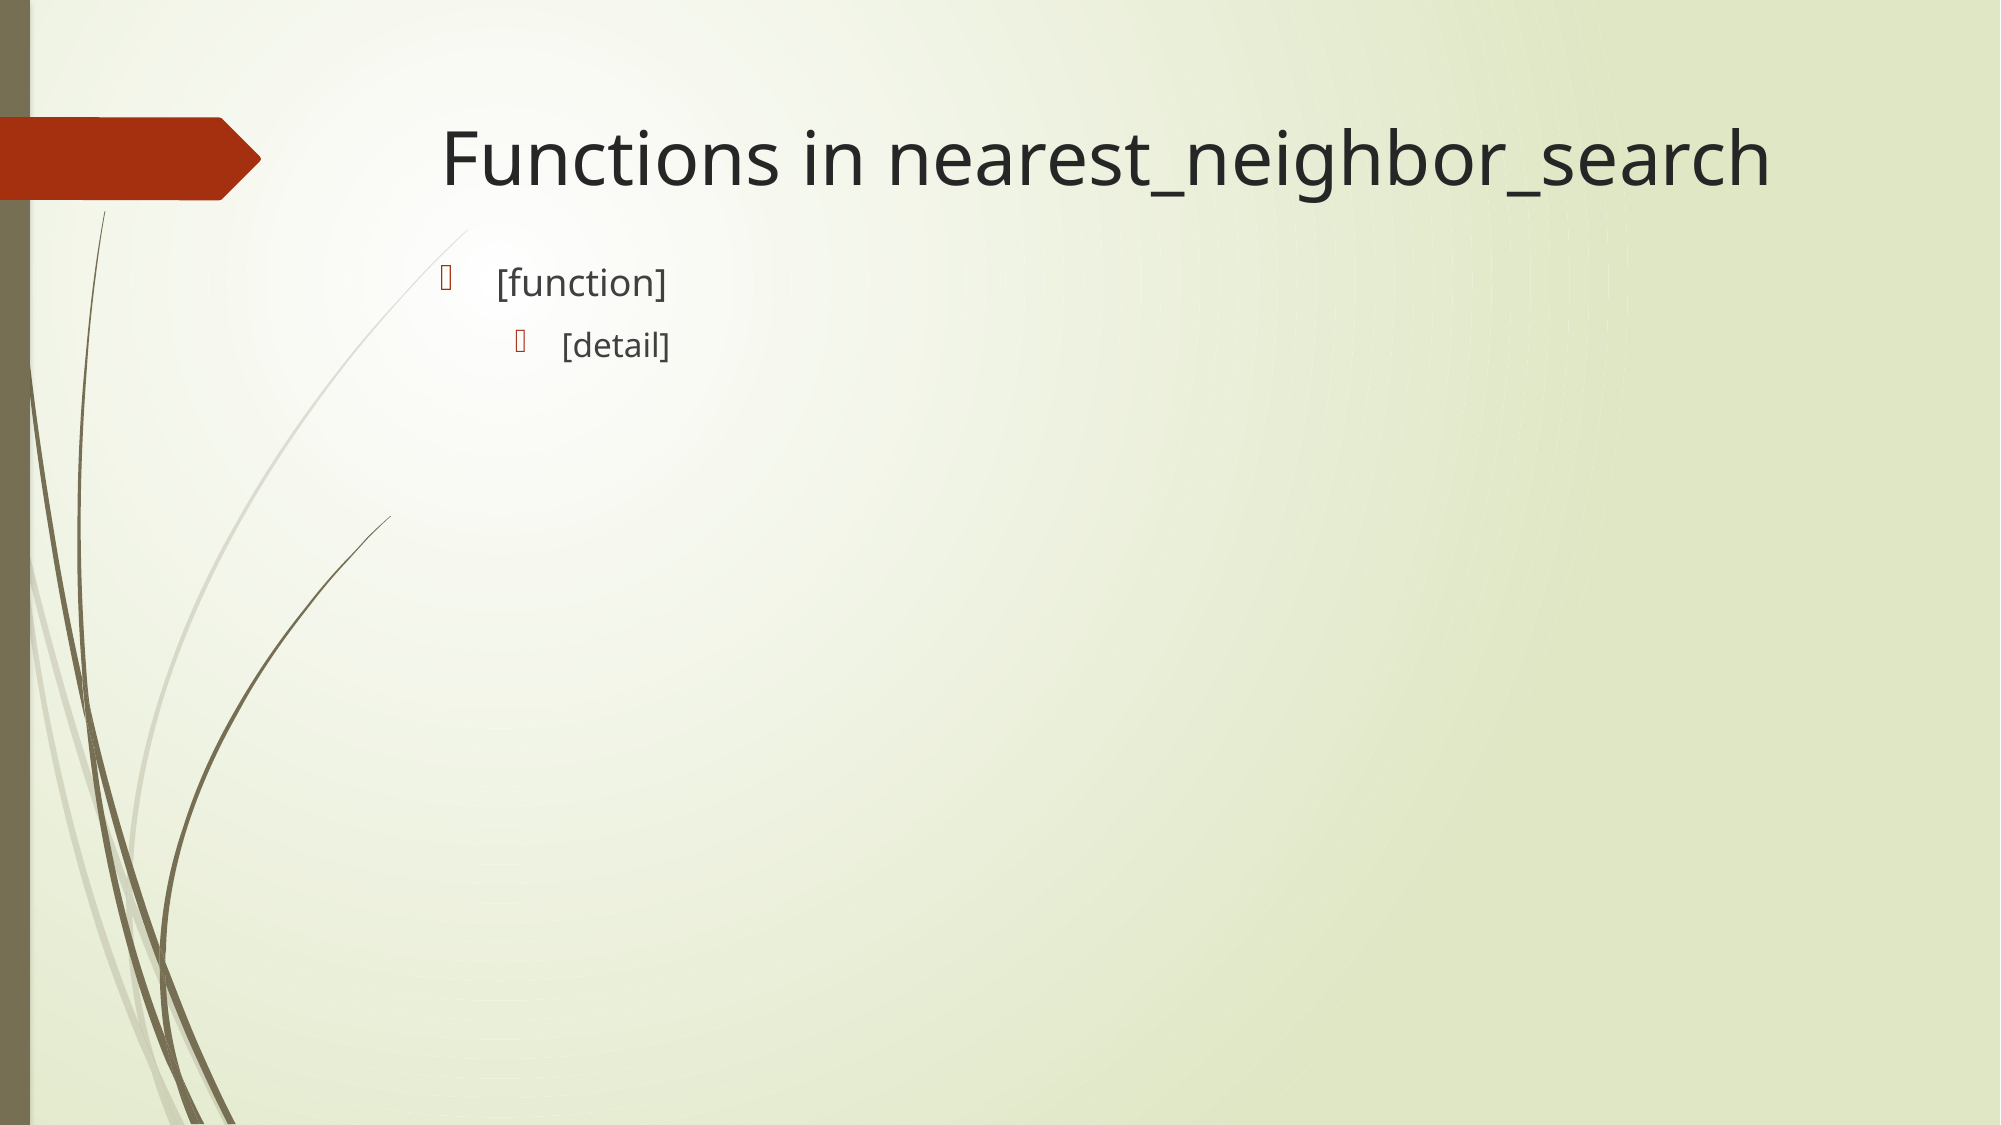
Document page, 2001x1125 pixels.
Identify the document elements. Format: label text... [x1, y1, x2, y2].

title Functions in nearest_neighbor_search [425, 102, 1888, 251]
list [function] [detail] [424, 251, 1888, 1047]
